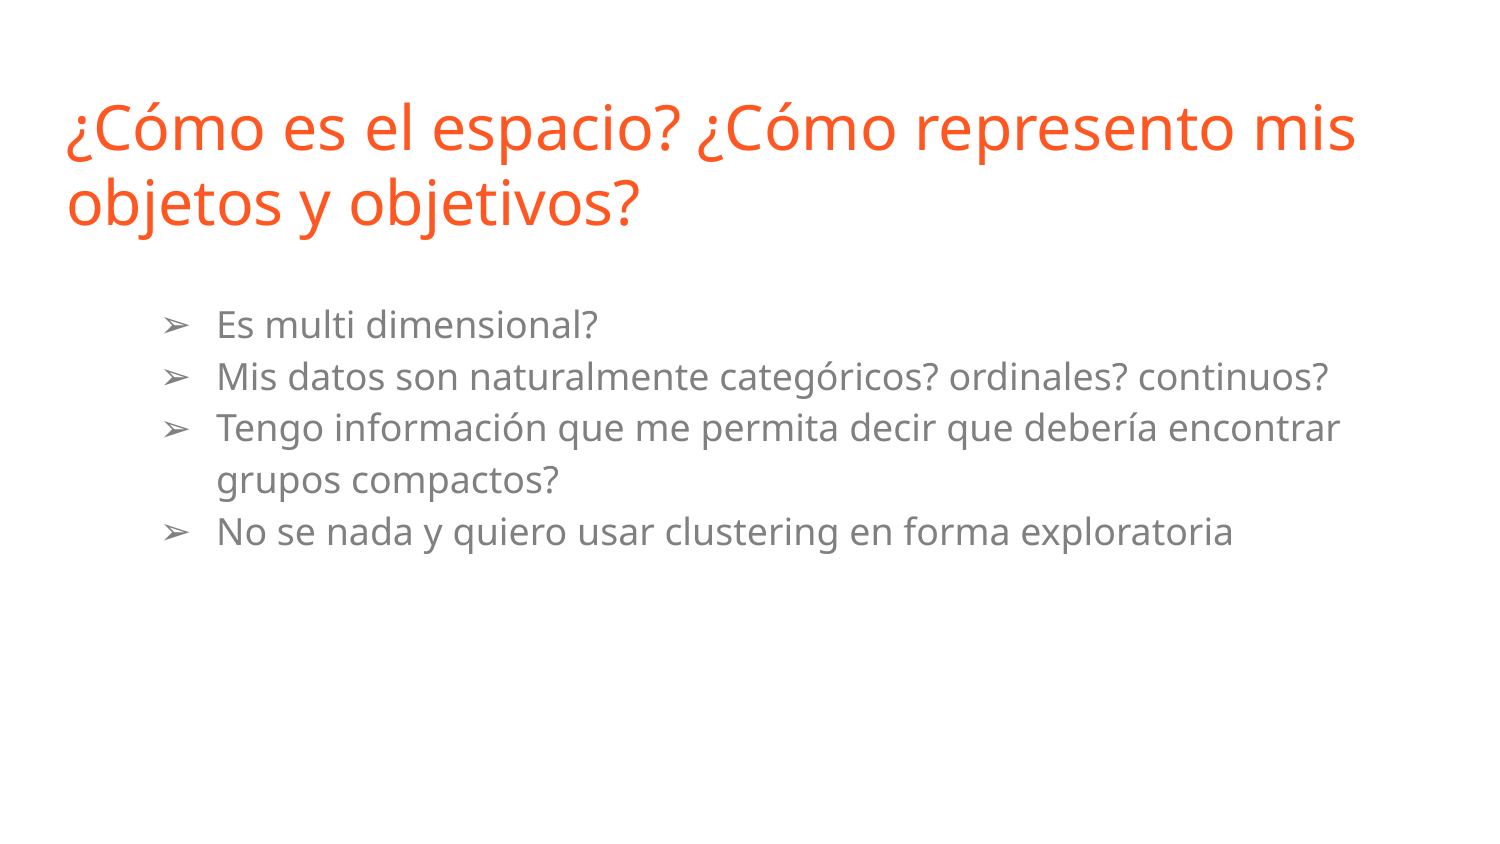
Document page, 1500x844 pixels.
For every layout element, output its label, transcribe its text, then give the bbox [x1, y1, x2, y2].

text_box Es multi dimensional? Mis datos son naturalmente categóricos? ordinales? continuos? Tengo información que me permita decir que debería encontrar grupos compactos? No se nada y quiero usar clustering en forma exploratoria [51, 233, 1449, 795]
text_box ¿Cómo es el espacio? ¿Cómo represento mis objetos y objetivos? [51, 72, 1449, 167]
